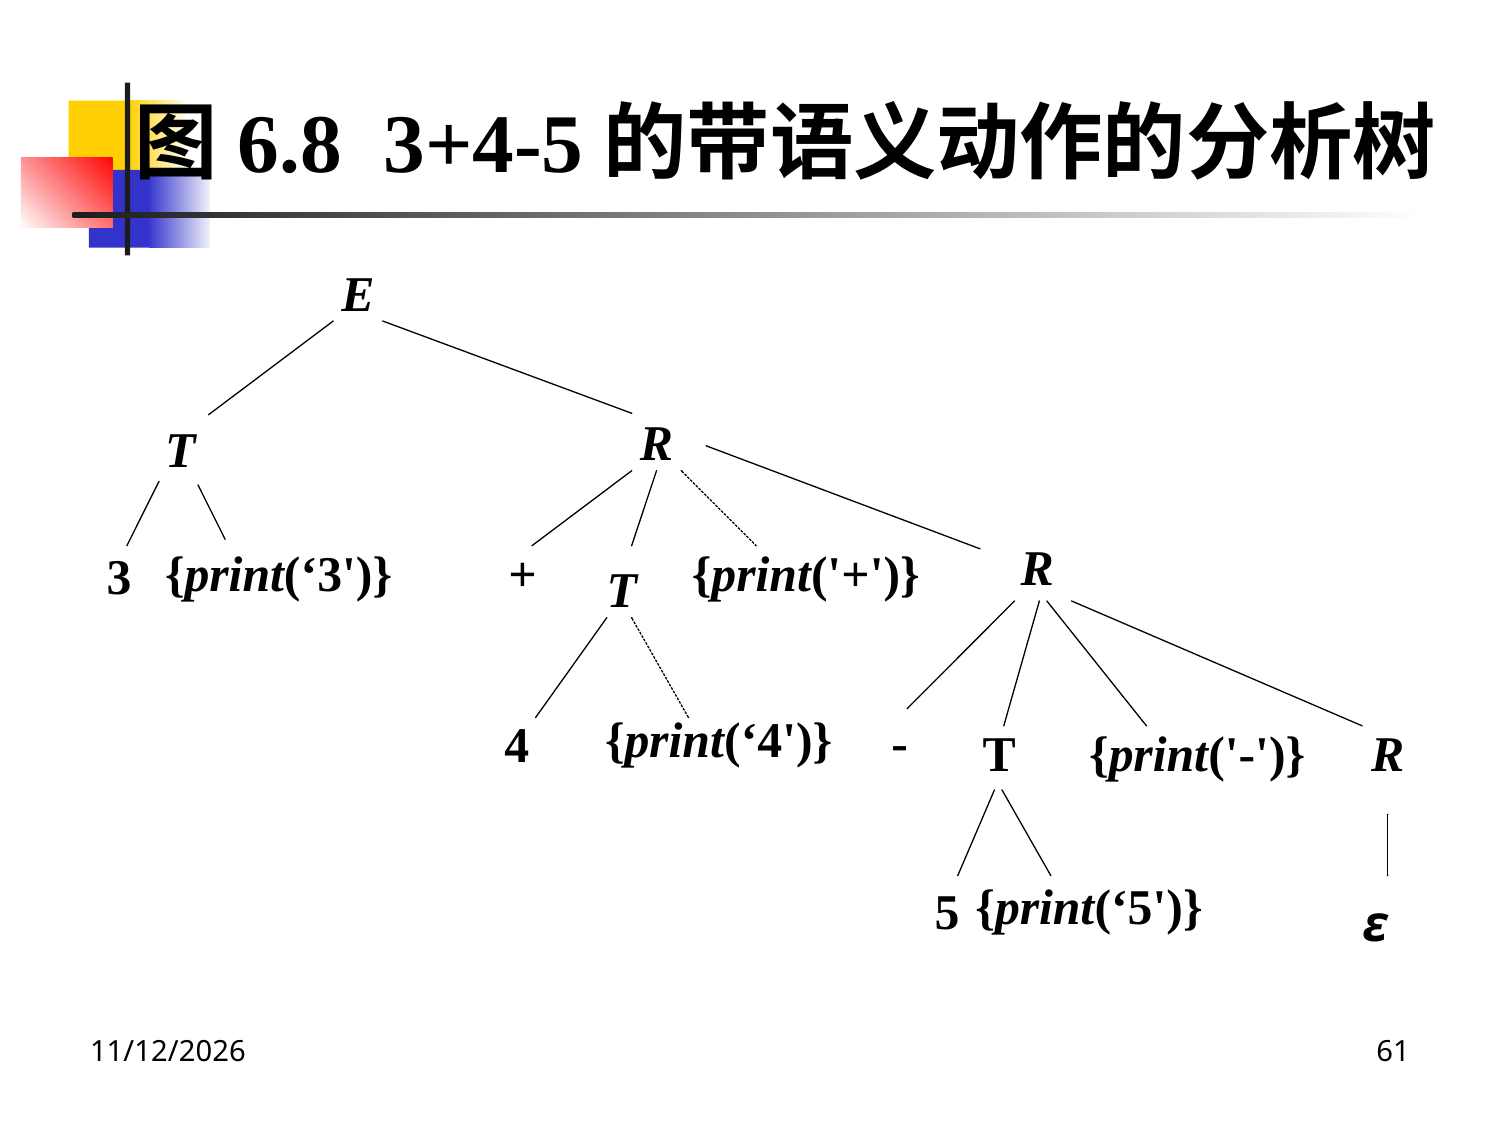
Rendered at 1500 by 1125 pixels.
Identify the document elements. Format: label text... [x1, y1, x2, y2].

text_box 图6.8 3+4-5的带语义动作的分析树 [100, 81, 1471, 197]
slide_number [75, 1024, 425, 1103]
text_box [37, 245, 1460, 977]
slide_number 61 [1074, 1024, 1425, 1103]
